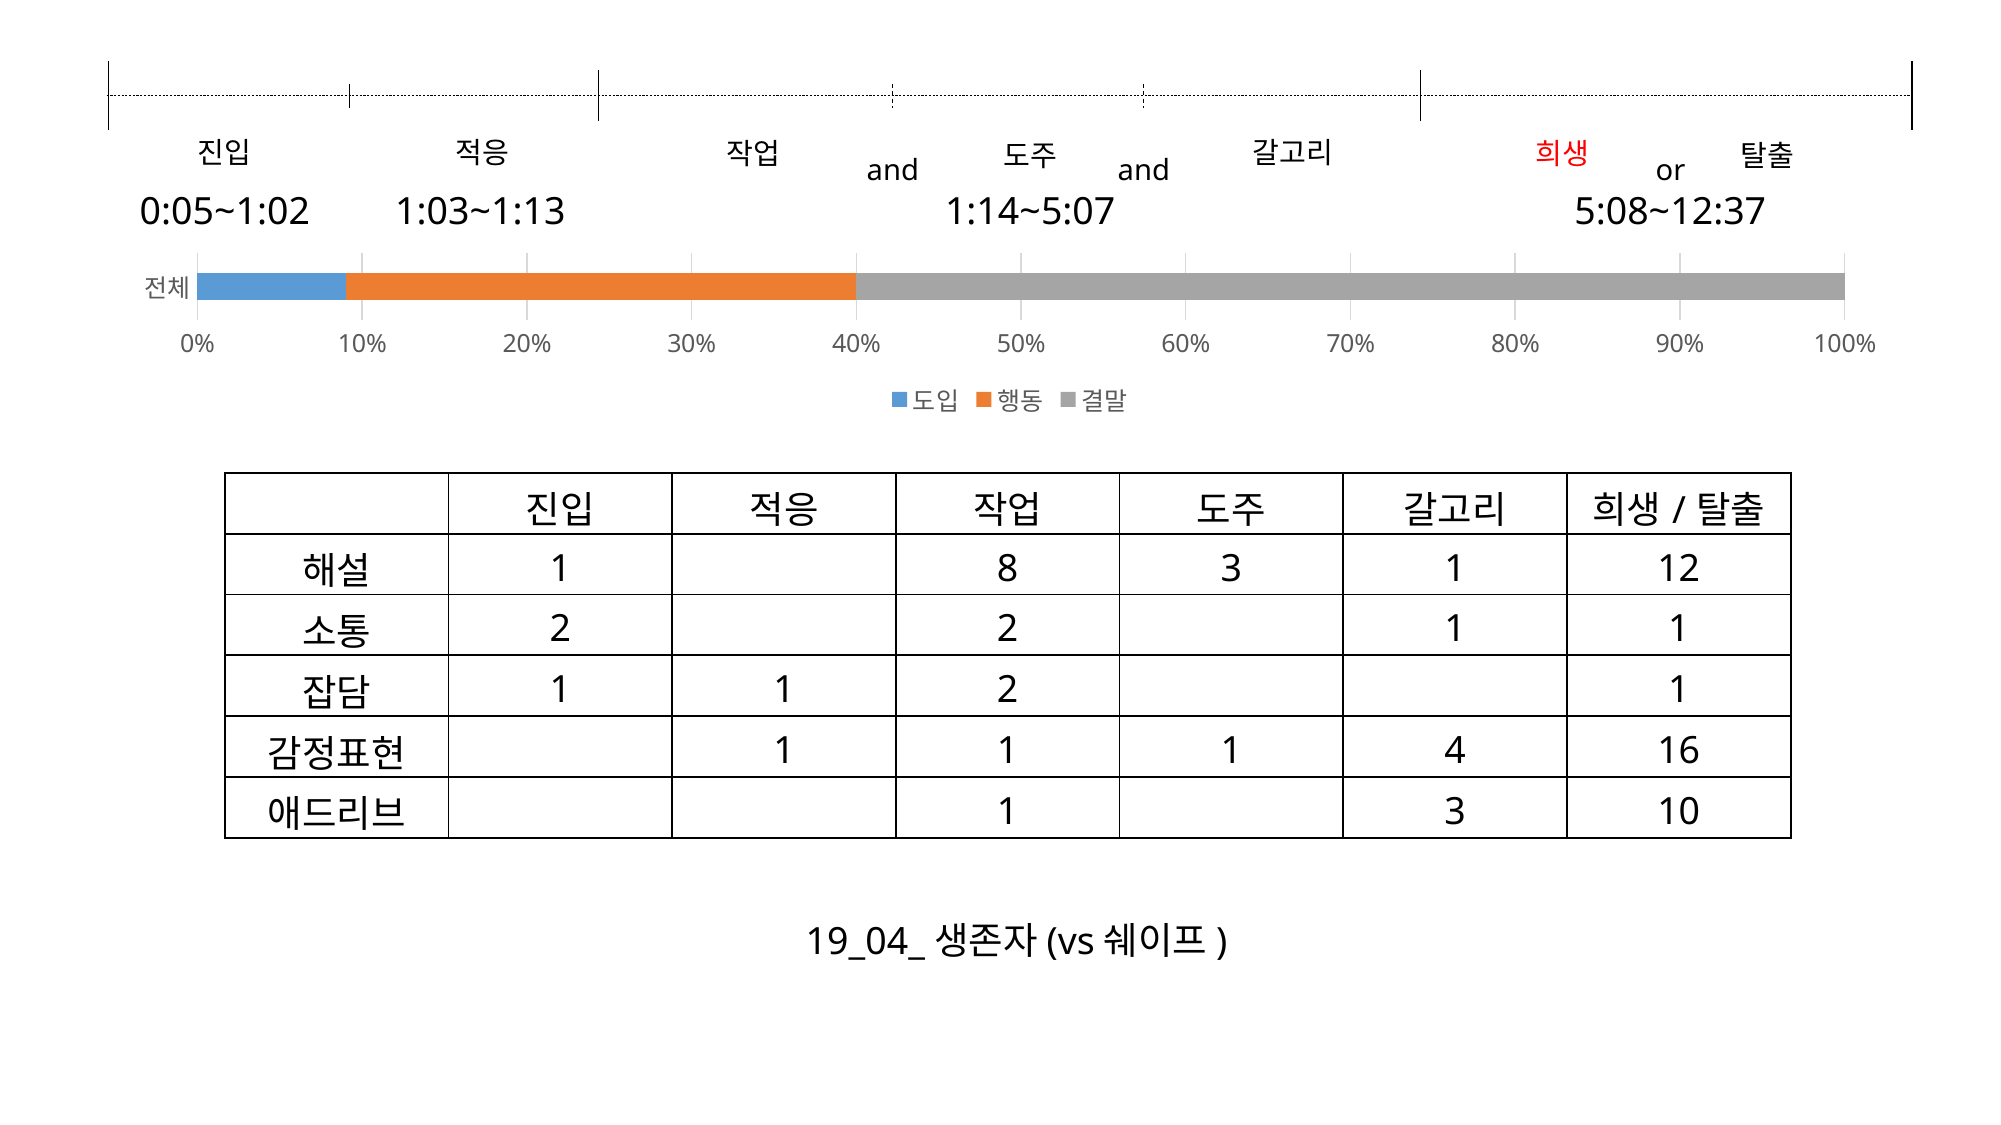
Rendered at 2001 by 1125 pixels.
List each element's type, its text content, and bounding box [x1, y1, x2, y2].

table_cell 감정표현 [226, 717, 448, 776]
table_cell 16 [1568, 717, 1790, 776]
text_box 도주 [968, 130, 1092, 179]
table_cell [1120, 595, 1342, 654]
table_cell 8 [897, 535, 1119, 594]
text_box and [851, 144, 935, 194]
table_cell 해설 [226, 535, 448, 594]
table_cell 1 [1568, 595, 1790, 654]
table_header 도주 [1120, 474, 1342, 533]
table_cell [449, 717, 671, 776]
table_cell 1 [449, 656, 671, 715]
table_header 작업 [897, 474, 1119, 533]
table_cell [1344, 656, 1566, 715]
table_header [226, 474, 448, 533]
table_cell 1 [1344, 595, 1566, 654]
table_cell 1 [1568, 656, 1790, 715]
text_box 작업 [691, 127, 815, 178]
text_box 1:14~5:07 [908, 179, 1153, 240]
table_cell 1 [449, 535, 671, 594]
table_cell 1 [1344, 535, 1566, 594]
table_cell 1 [673, 717, 895, 776]
table_cell [673, 778, 895, 837]
chart [108, 249, 1913, 425]
table_cell 2 [449, 595, 671, 654]
table_cell [1120, 656, 1342, 715]
table_cell 2 [897, 595, 1119, 654]
table_cell [673, 535, 895, 594]
table_header 진입 [449, 474, 671, 533]
text_box or [1636, 144, 1705, 179]
text_box 0:05~1:02 [116, 179, 333, 240]
text_box 5:08~12:37 [1548, 179, 1793, 240]
table_cell 1 [897, 717, 1119, 776]
table_cell 4 [1344, 717, 1566, 776]
table_cell [1120, 778, 1342, 837]
table_cell 1 [897, 778, 1119, 837]
table_cell 3 [1344, 778, 1566, 837]
text_box 희생 [1500, 128, 1624, 178]
table_cell [673, 595, 895, 654]
text_box 진입 [163, 126, 287, 177]
text_box and [1102, 144, 1186, 194]
table_cell 1 [673, 656, 895, 715]
table_header 희생/탈출 [1568, 474, 1790, 533]
table_cell 잡담 [226, 656, 448, 715]
text_box 19_04_생존자(vs쉐이프) [790, 910, 1366, 970]
table_cell 2 [897, 656, 1119, 715]
text_box 적응 [421, 126, 545, 177]
table_cell 소통 [226, 595, 448, 654]
table_cell [449, 778, 671, 837]
table_cell 10 [1568, 778, 1790, 837]
text_box 1:03~1:13 [372, 179, 589, 240]
text_box 탈출 [1706, 129, 1830, 180]
table_cell 애드리브 [226, 778, 448, 837]
text_box 갈고리 [1219, 127, 1366, 177]
table_cell 12 [1568, 535, 1790, 594]
table_header 적응 [673, 474, 895, 533]
table_cell 1 [1120, 717, 1342, 776]
table_cell 3 [1120, 535, 1342, 594]
table_header 갈고리 [1344, 474, 1566, 533]
